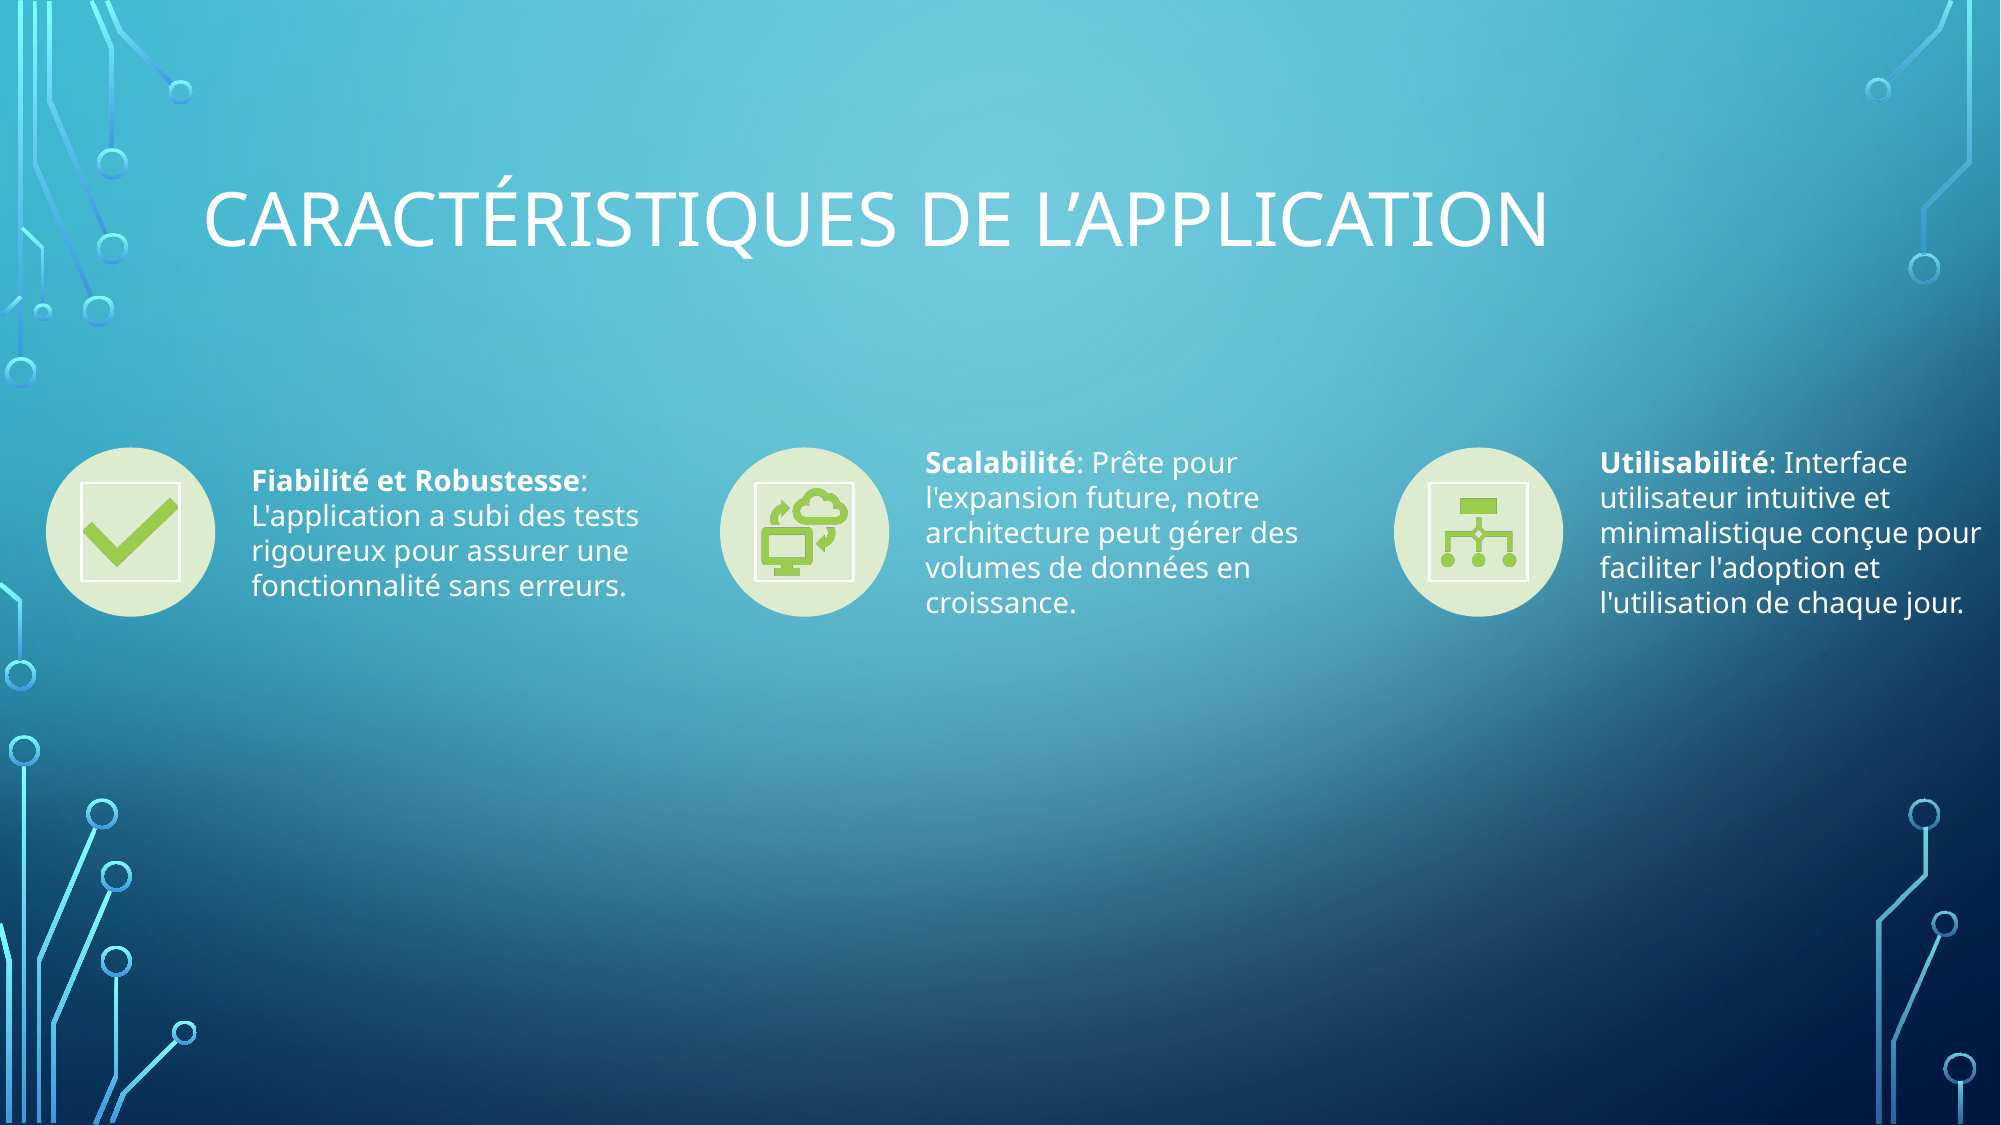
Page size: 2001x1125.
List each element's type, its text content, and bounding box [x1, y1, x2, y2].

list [44, 189, 2000, 875]
title Caractéristiques de l’application [187, 101, 1813, 189]
